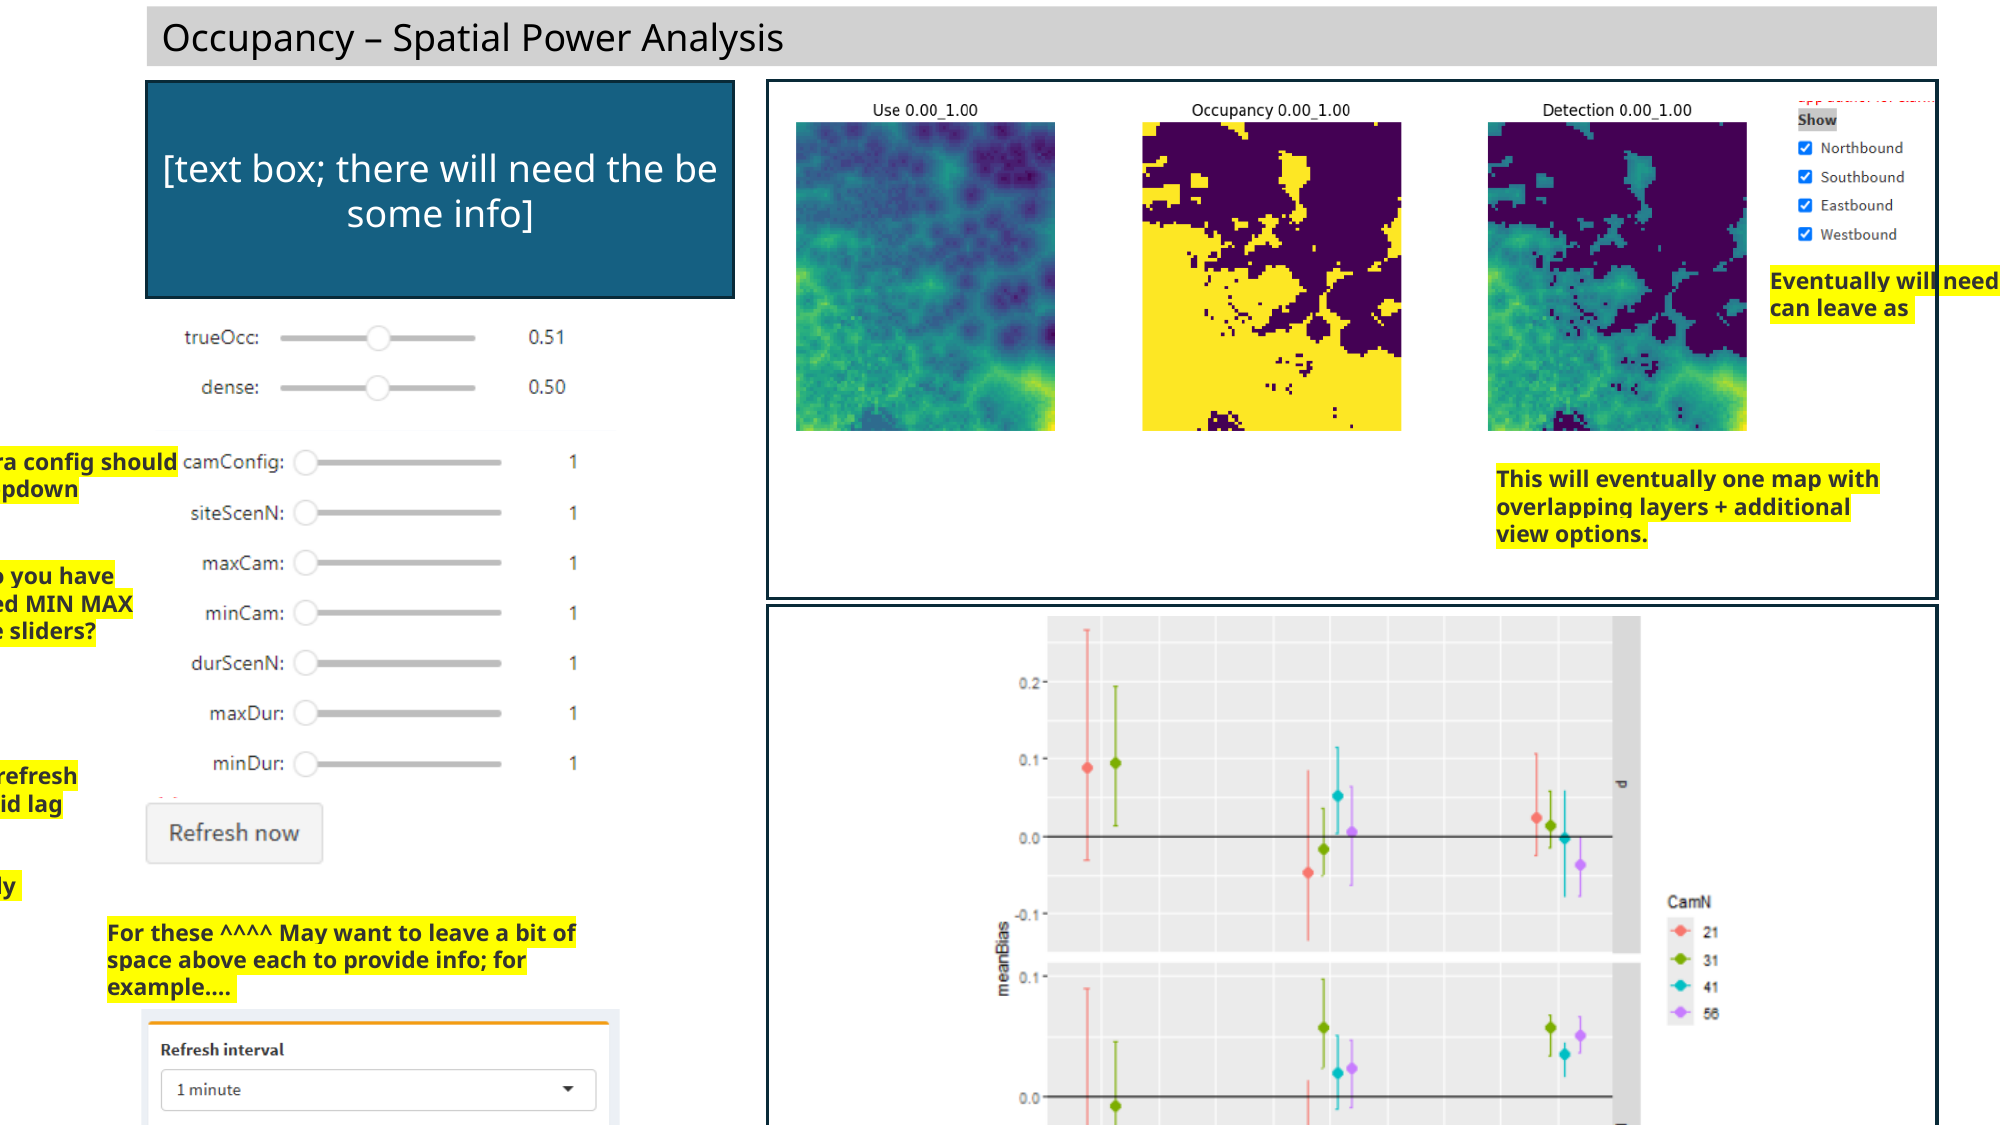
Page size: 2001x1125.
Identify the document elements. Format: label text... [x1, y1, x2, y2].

text_box Camera config should be dropdown [0, 439, 140, 510]
text_box [766, 604, 1939, 1125]
text_box ERIC – do you have suggested MIN MAX for these sliders? [0, 554, 140, 652]
picture [140, 1008, 621, 1125]
text_box Occupancy – Spatial Power Analysis [146, 6, 1937, 67]
text_box [text box; there will need the be some info] [145, 80, 735, 299]
picture [1791, 100, 1938, 263]
picture [140, 302, 621, 793]
text_box This will eventually one map with overlapping layers + additional view options. [1481, 457, 1896, 555]
picture [966, 615, 1756, 1125]
text_box For these ^^^^ May want to leave a bit of space above each to provide info; for example…. [92, 910, 620, 1008]
text_box Maybe add a refresh button to avoid lag issues with populating instantanously [0, 754, 113, 907]
text_box [766, 79, 1939, 600]
picture [775, 93, 1760, 449]
text_box Eventually will need; can leave as [1939, 259, 2000, 329]
picture [140, 796, 335, 877]
